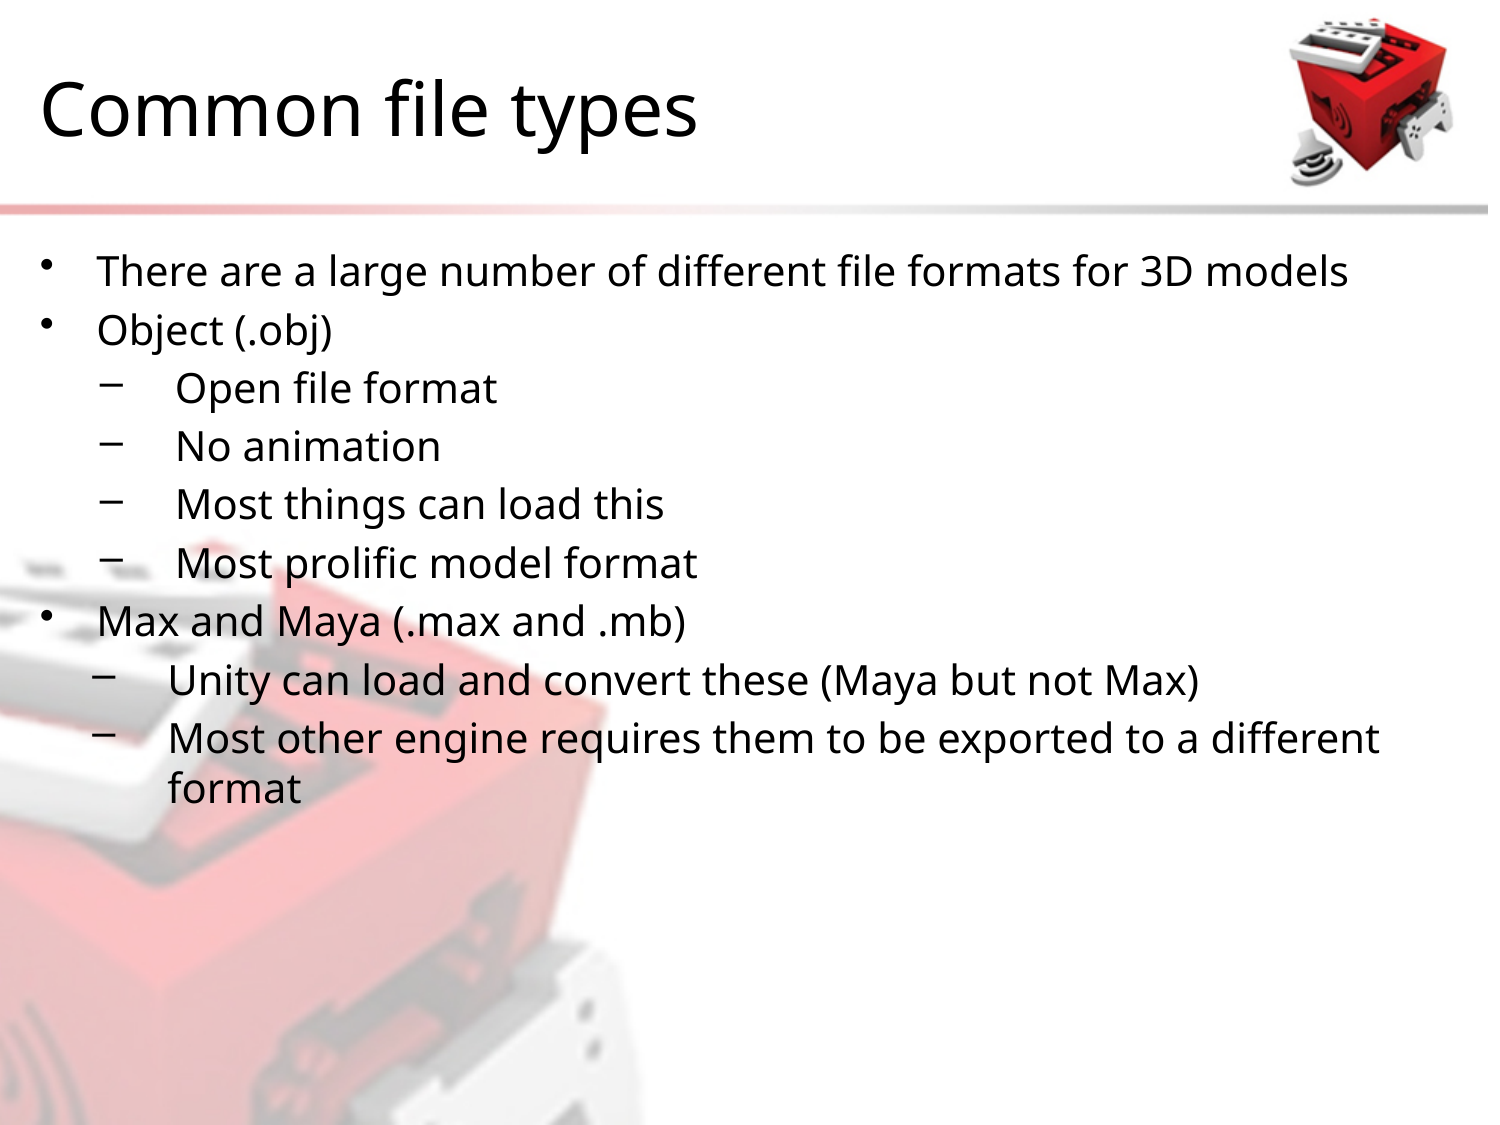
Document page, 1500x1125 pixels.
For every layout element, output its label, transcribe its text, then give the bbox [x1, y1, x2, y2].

title Common file types [24, 12, 1275, 200]
list There are a large number of different file formats for 3D models Object (.obj) Open file format No animation Most things can load this Most prolific model format Max and Maya (.max and .mb) Unity can load and convert these (Maya but not Max) Most other engine requires them to be exported to a different format [24, 237, 1450, 1000]
picture [0, 1, 1488, 1125]
